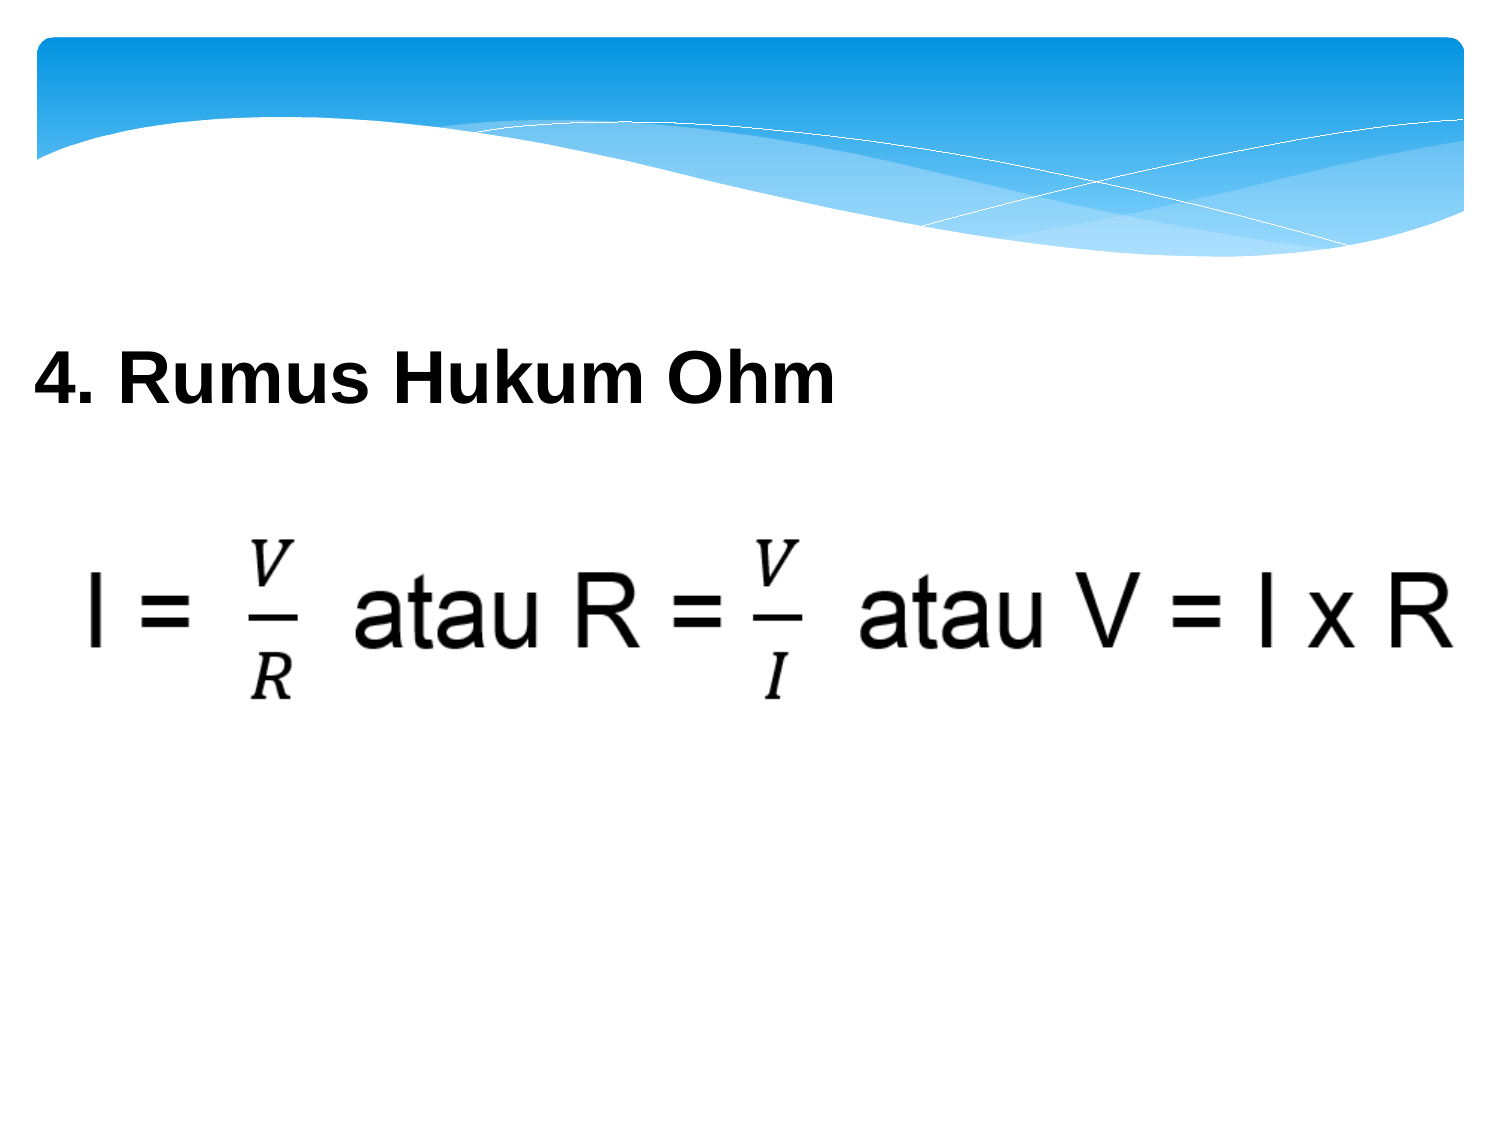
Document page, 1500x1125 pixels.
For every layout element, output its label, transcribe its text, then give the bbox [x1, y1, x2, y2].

text_box 4. Rumus Hukum Ohm [19, 321, 1338, 516]
picture [42, 499, 1481, 730]
text_box [6, 2, 1500, 233]
